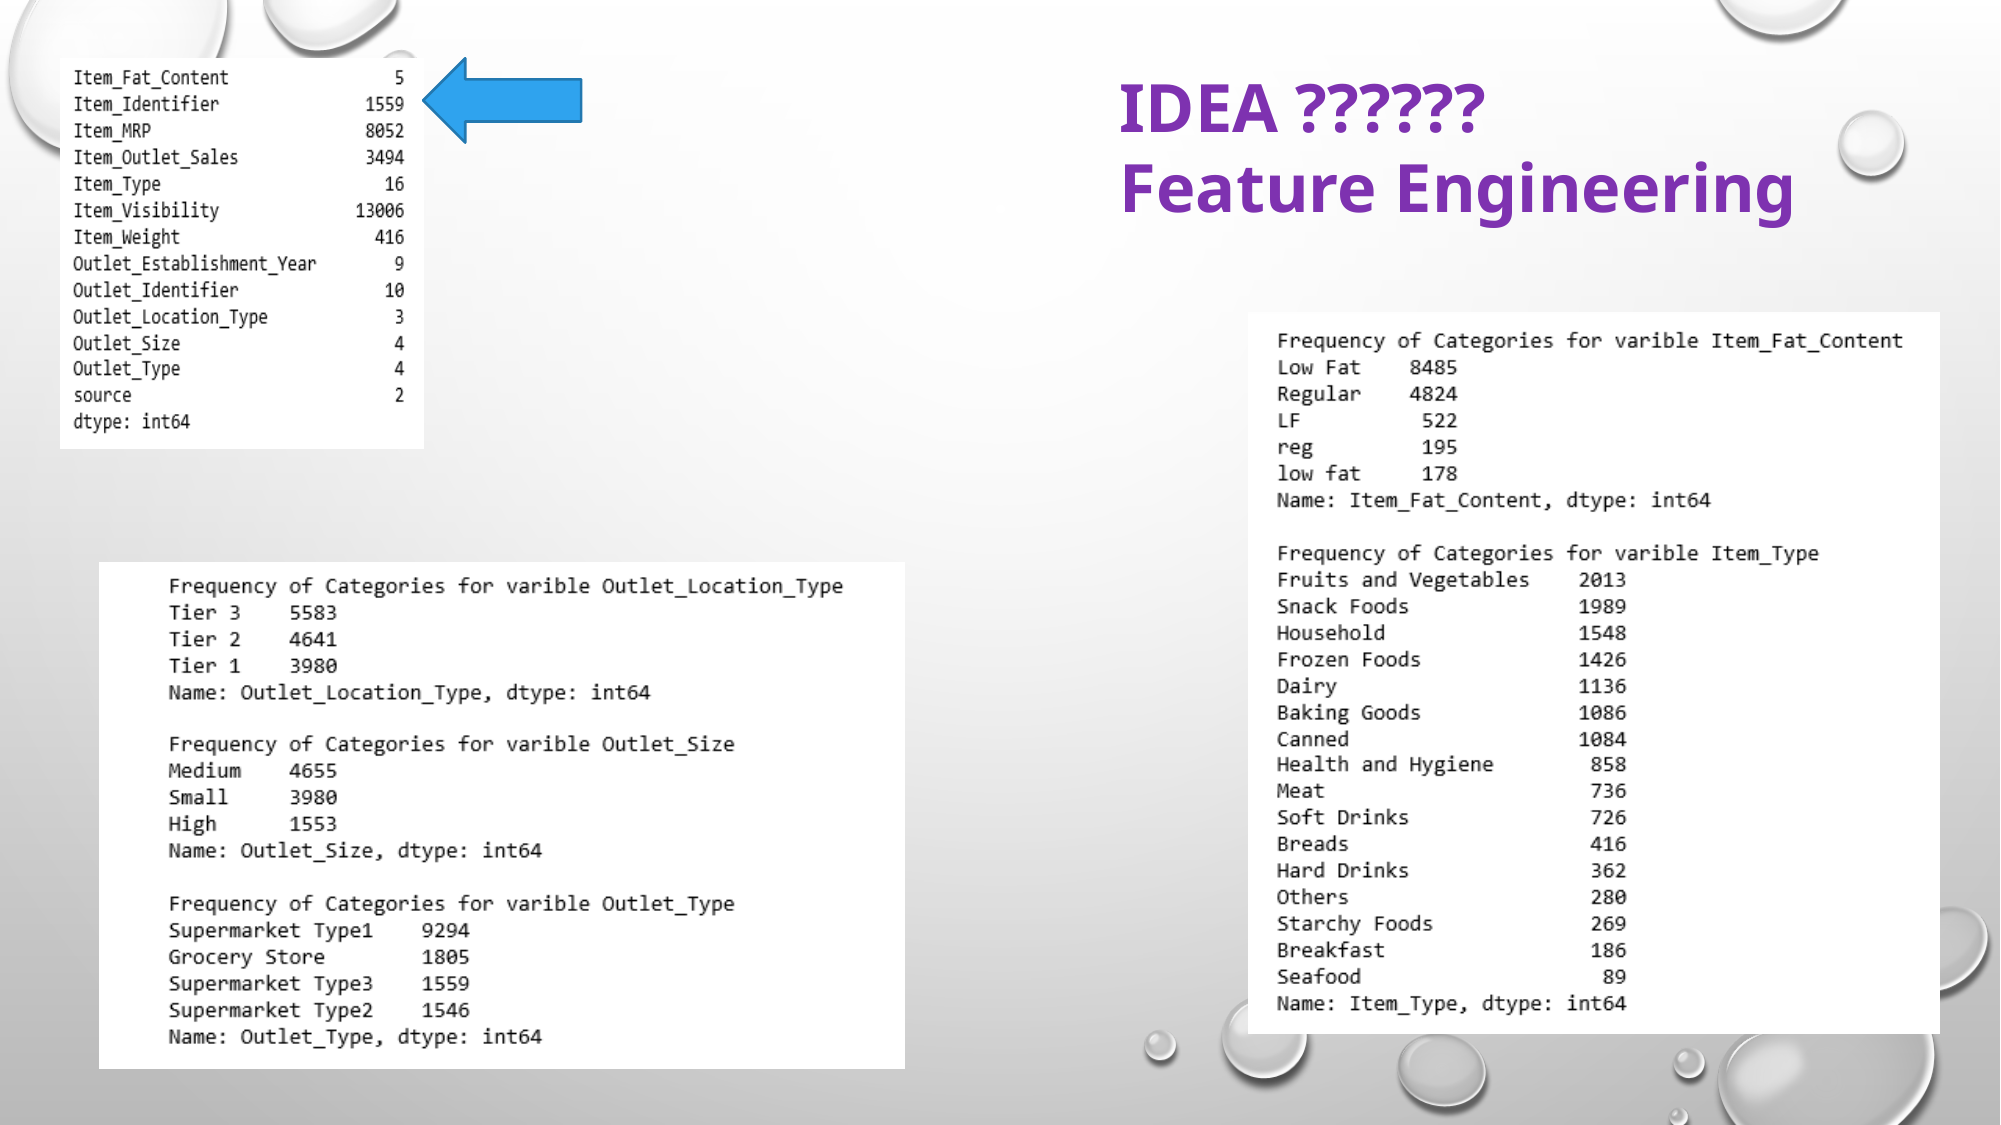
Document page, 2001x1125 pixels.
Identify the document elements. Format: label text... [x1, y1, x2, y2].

picture [0, 0, 2000, 1125]
text_box IDEA ?????? Feature Engineering [1105, 58, 1813, 233]
text_box [428, 57, 583, 144]
